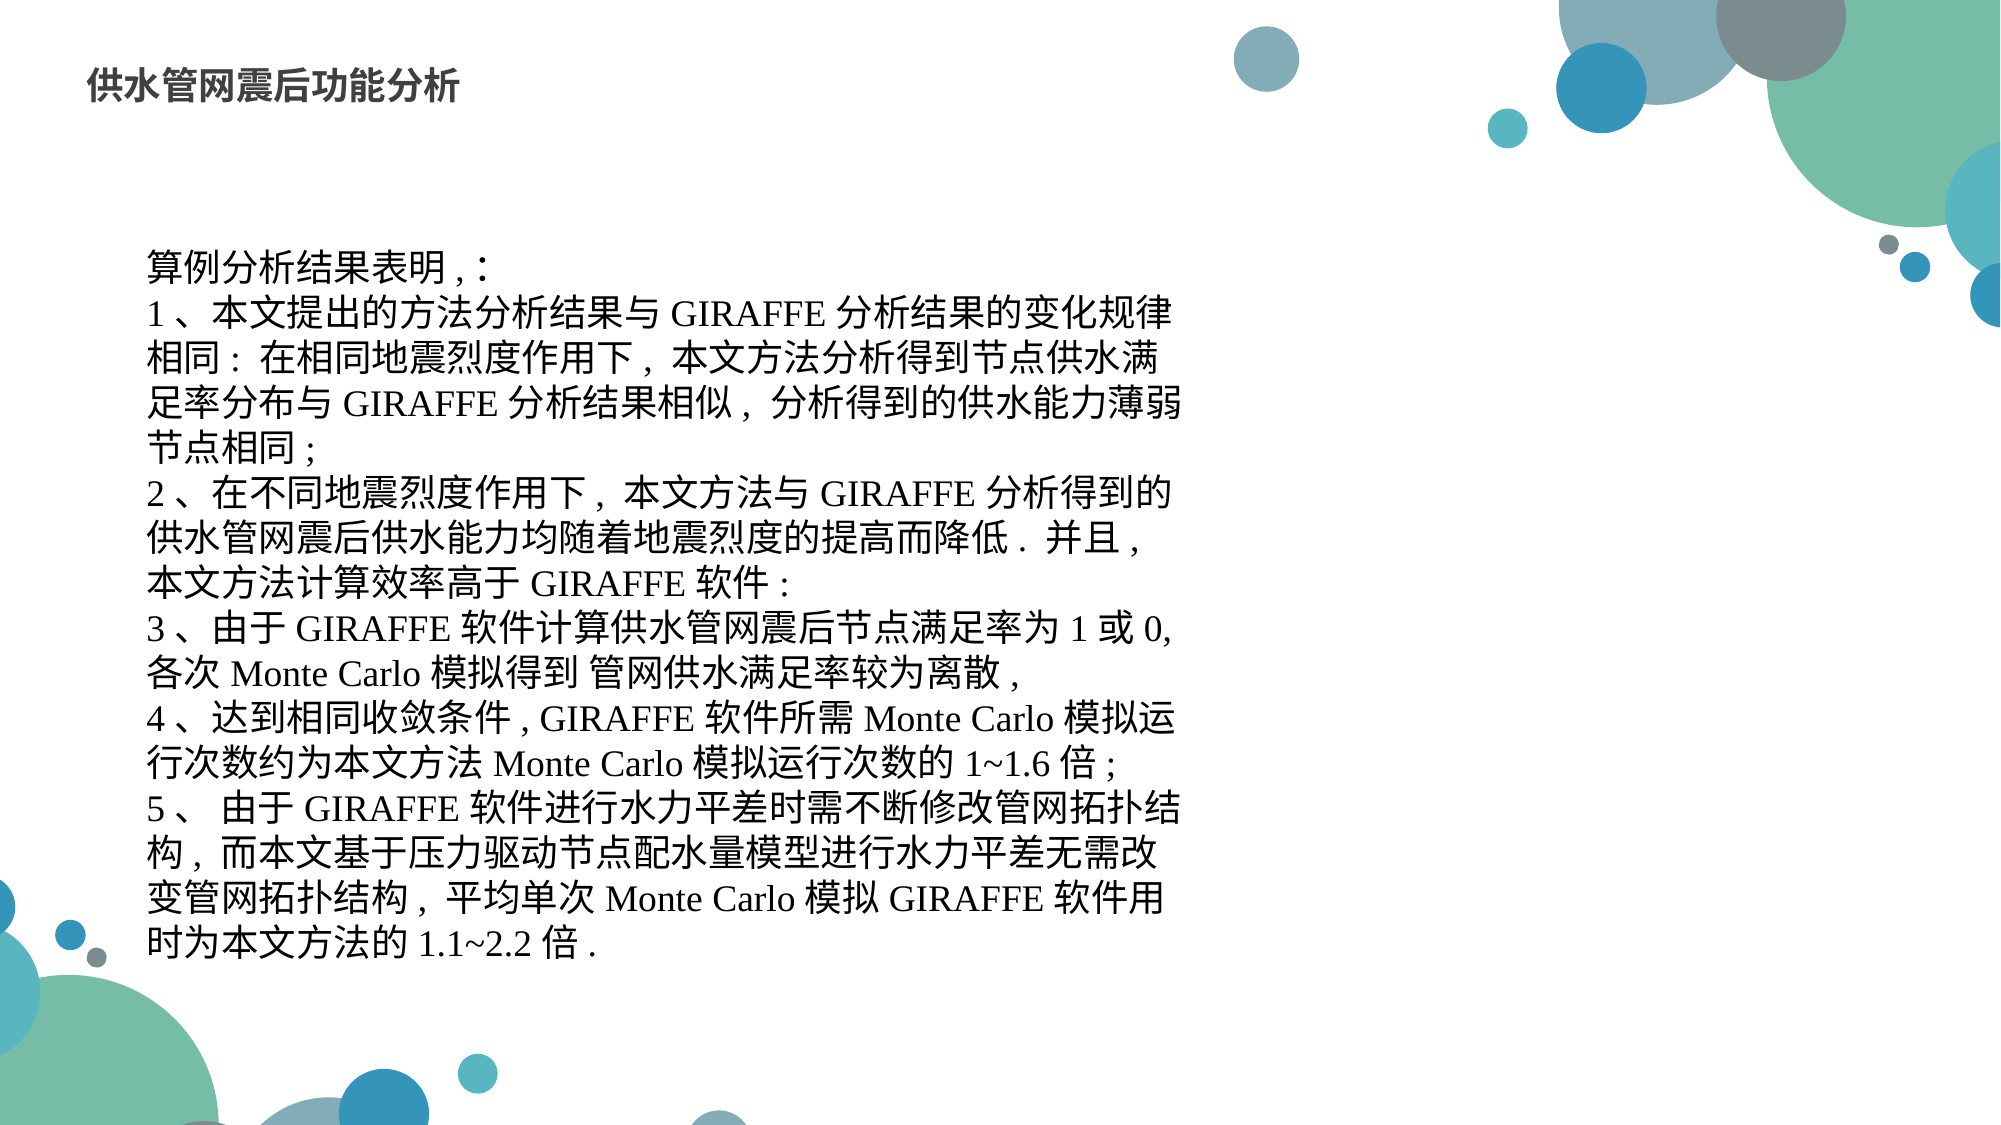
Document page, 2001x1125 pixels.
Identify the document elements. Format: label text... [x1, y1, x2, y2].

text_box 算例分析结果表明,： 1、本文提出的方法分析结果与GIRAFFE分析结果的变化规律相同: 在相同地震烈度作用下, 本文方法分析得到节点供水满足率分布与GIRAFFE分析结果相似, 分析得到的供水能力薄弱节点相同; 2、在不同地震烈度作用下, 本文方法与GIRAFFE分析得到的供水管网震后供水能力均随着地震烈度的提高而降低. 并且, 本文方法计算效率高于GIRAFFE软件: 3、由于GIRAFFE软件计算供水管网震后节点满足率为1或0, 各次Monte Carlo模拟得到 管网供水满足率较为离散, 4、达到相同收敛条件, GIRAFFE软件所需Monte Carlo模拟运行次数约为本文方法Monte Carlo模拟运行次数的1~1.6倍; 5、 由于GIRAFFE软件进行水力平差时需不断修改管网拓扑结构, 而本文基于压力驱动节点配水量模型进行水力平差无需改变管网拓扑结构, 平均单次Monte Carlo模拟GIRAFFE软件用时为本文方法的1.1~2.2倍. [131, 236, 1199, 972]
text_box 供水管网震后功能分析 [71, 41, 972, 108]
